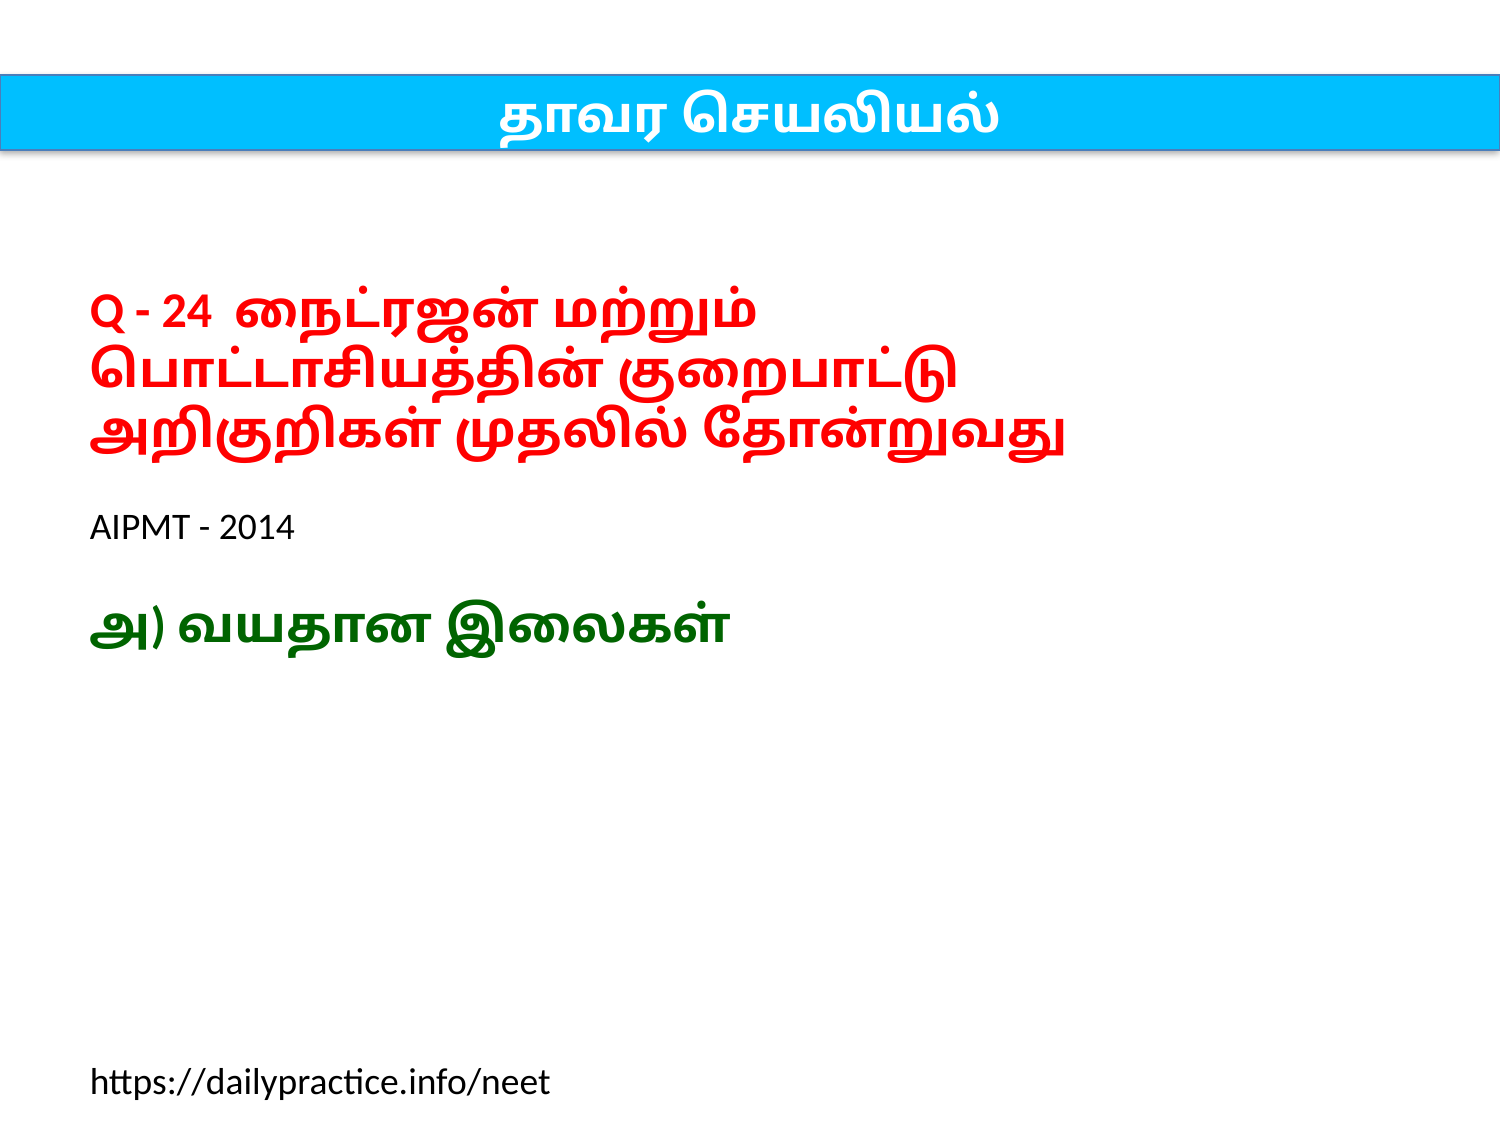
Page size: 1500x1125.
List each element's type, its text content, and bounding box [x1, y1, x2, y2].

text_box தாவர செயலியல் [0, 74, 1500, 151]
text_box Q - 24 நைட்ரஜன் மற்றும் பொட்டாசியத்தின் குறைபாட்டு அறிகுறிகள் முதலில் தோன்றுவது AIPMT - 2014 அ) வயதான இலைகள் [74, 224, 1275, 660]
text_box https://dailypractice.info/neet [74, 1049, 675, 1110]
